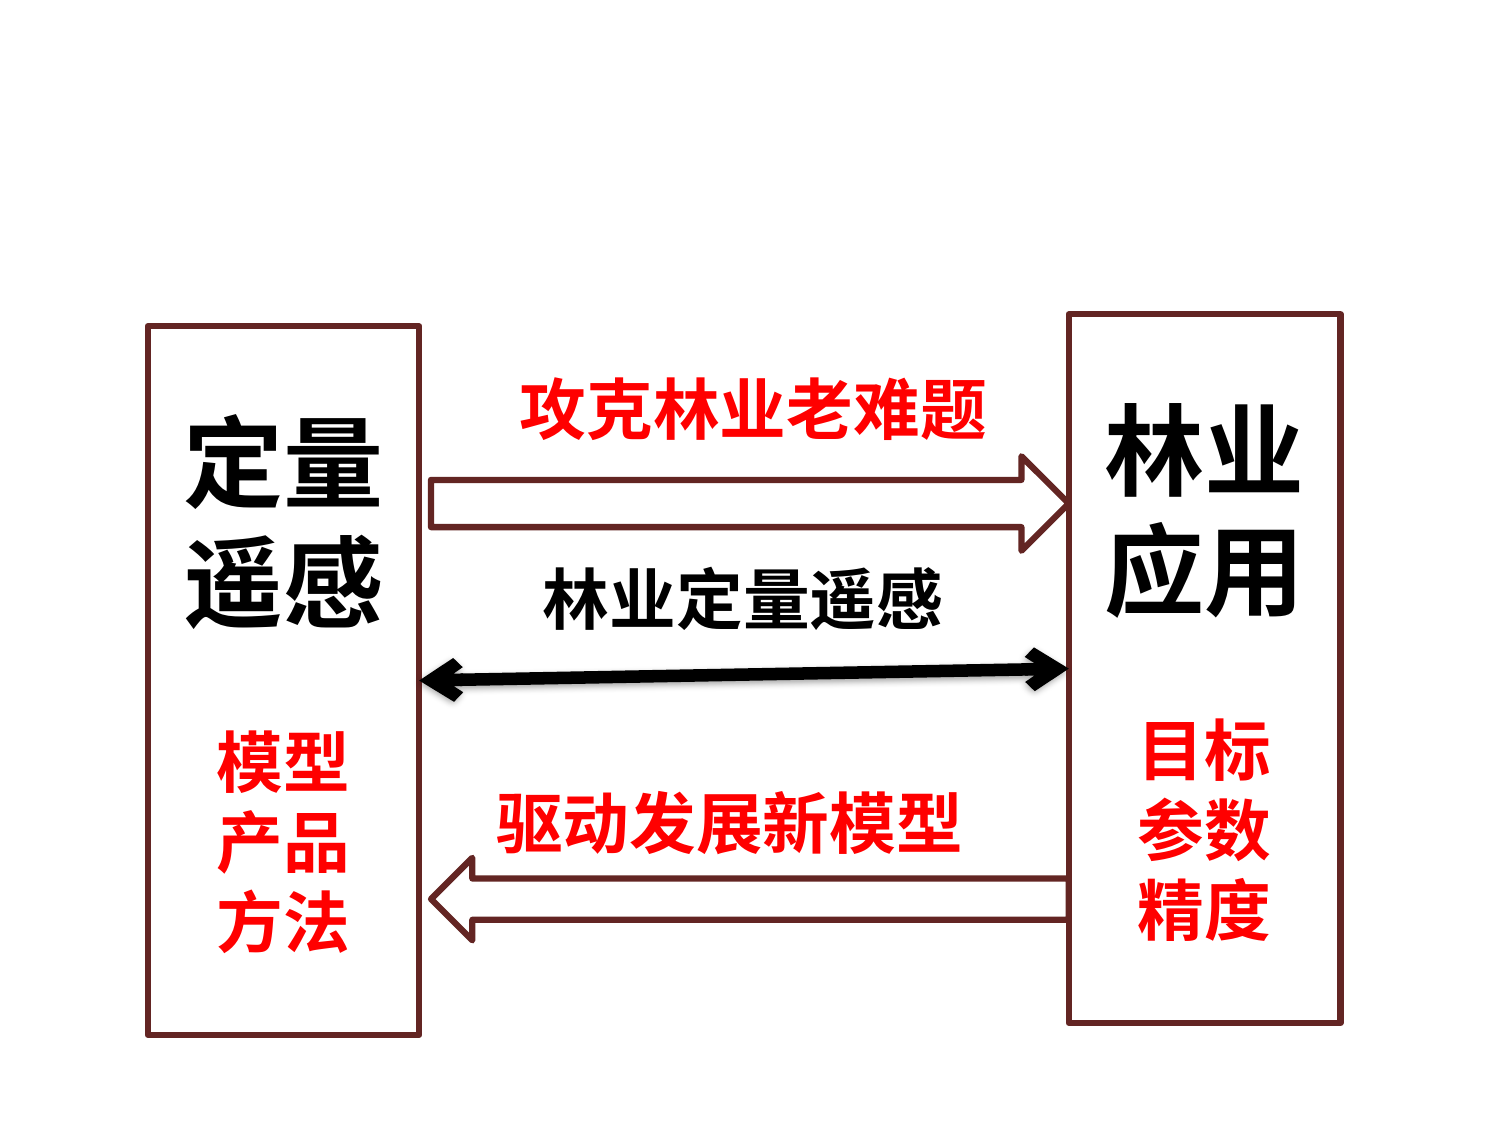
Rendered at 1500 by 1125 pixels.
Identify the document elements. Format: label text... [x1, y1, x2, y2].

text_box 攻克林业老难题 [505, 360, 1003, 456]
text_box [428, 454, 1071, 553]
text_box 驱动发展新模型 [481, 774, 979, 870]
text_box 林业应用 目标 参数 精度 [1067, 312, 1343, 1025]
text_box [418, 668, 1069, 681]
text_box 林业定量遥感 [528, 550, 959, 646]
text_box 定量遥感 模型 产品 方法 [146, 324, 421, 1037]
text_box [428, 855, 1071, 943]
